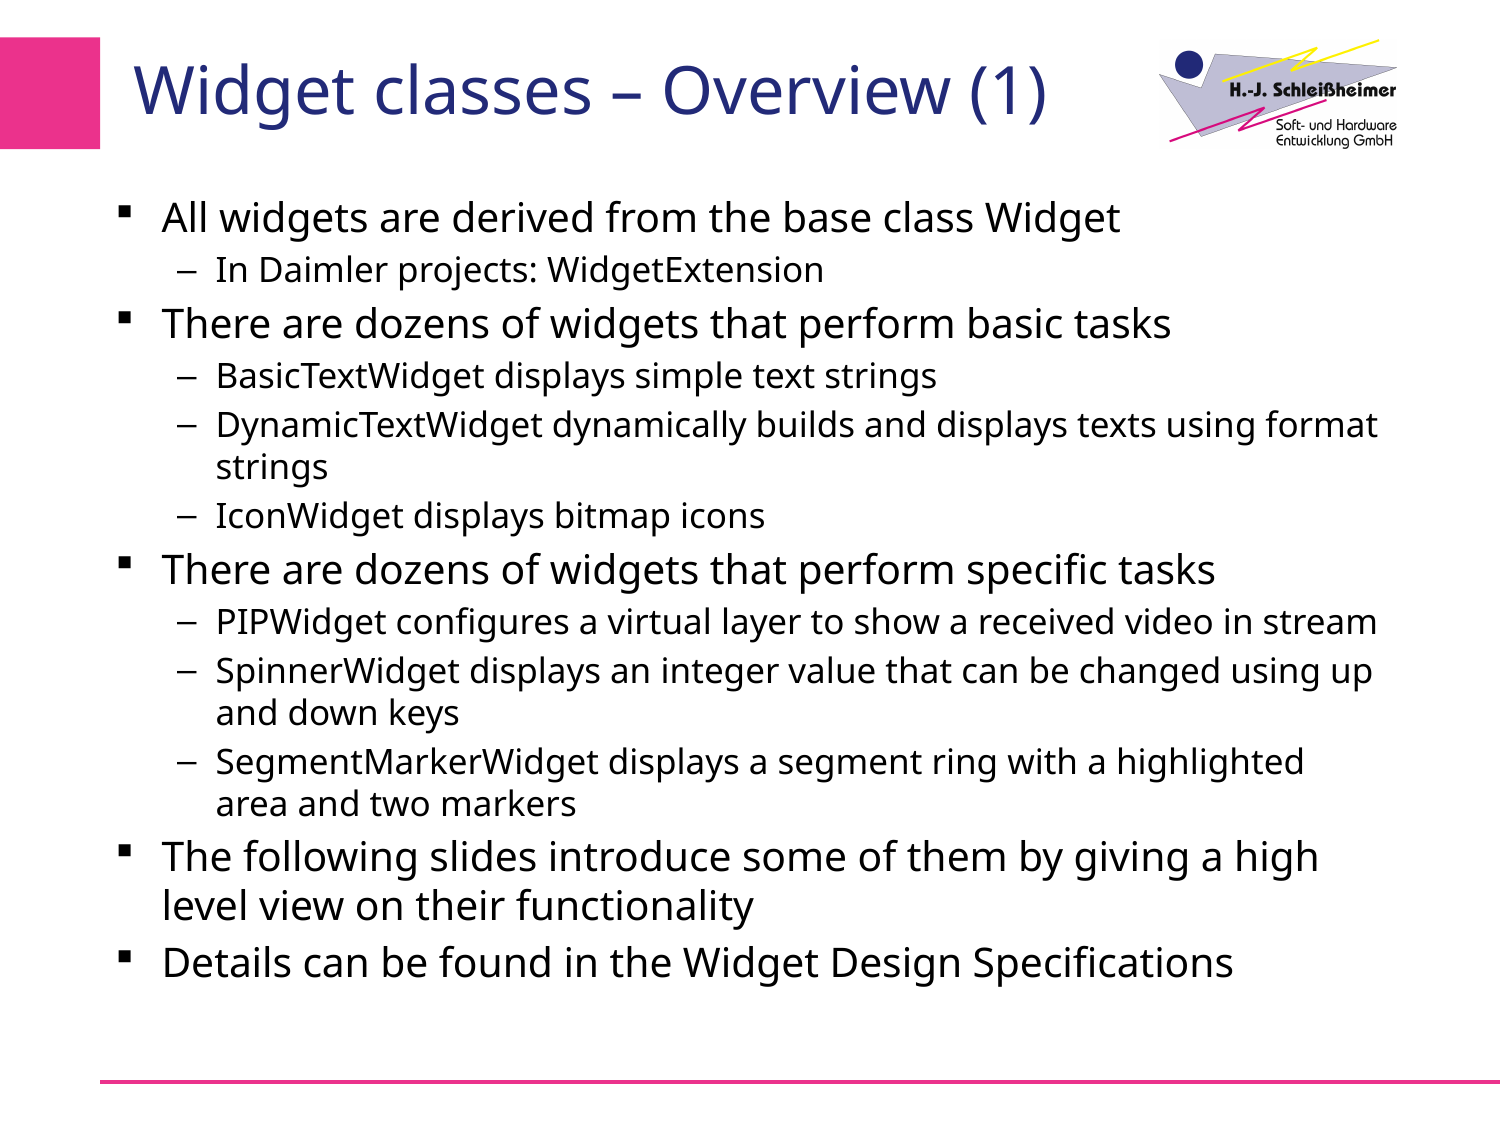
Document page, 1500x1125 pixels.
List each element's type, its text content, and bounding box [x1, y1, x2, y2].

title Widget classes – Overview (1) [133, 23, 1152, 152]
picture [1159, 39, 1397, 149]
list All widgets are derived from the base class Widget In Daimler projects: WidgetExtension There are dozens of widgets that perform basic tasks BasicTextWidget displays simple text strings DynamicTextWidget dynamically builds and displays texts using format strings IconWidget displays bitmap icons There are dozens of widgets that perform specific tasks PIPWidget configures a virtual layer to show a received video in stream SpinnerWidget displays an integer value that can be changed using up and down keys SegmentMarkerWidget displays a segment ring with a highlighted area and two markers The following slides introduce some of them by giving a high level view on their functionality Details can be found in the Widget Design Specifications [100, 184, 1400, 1047]
